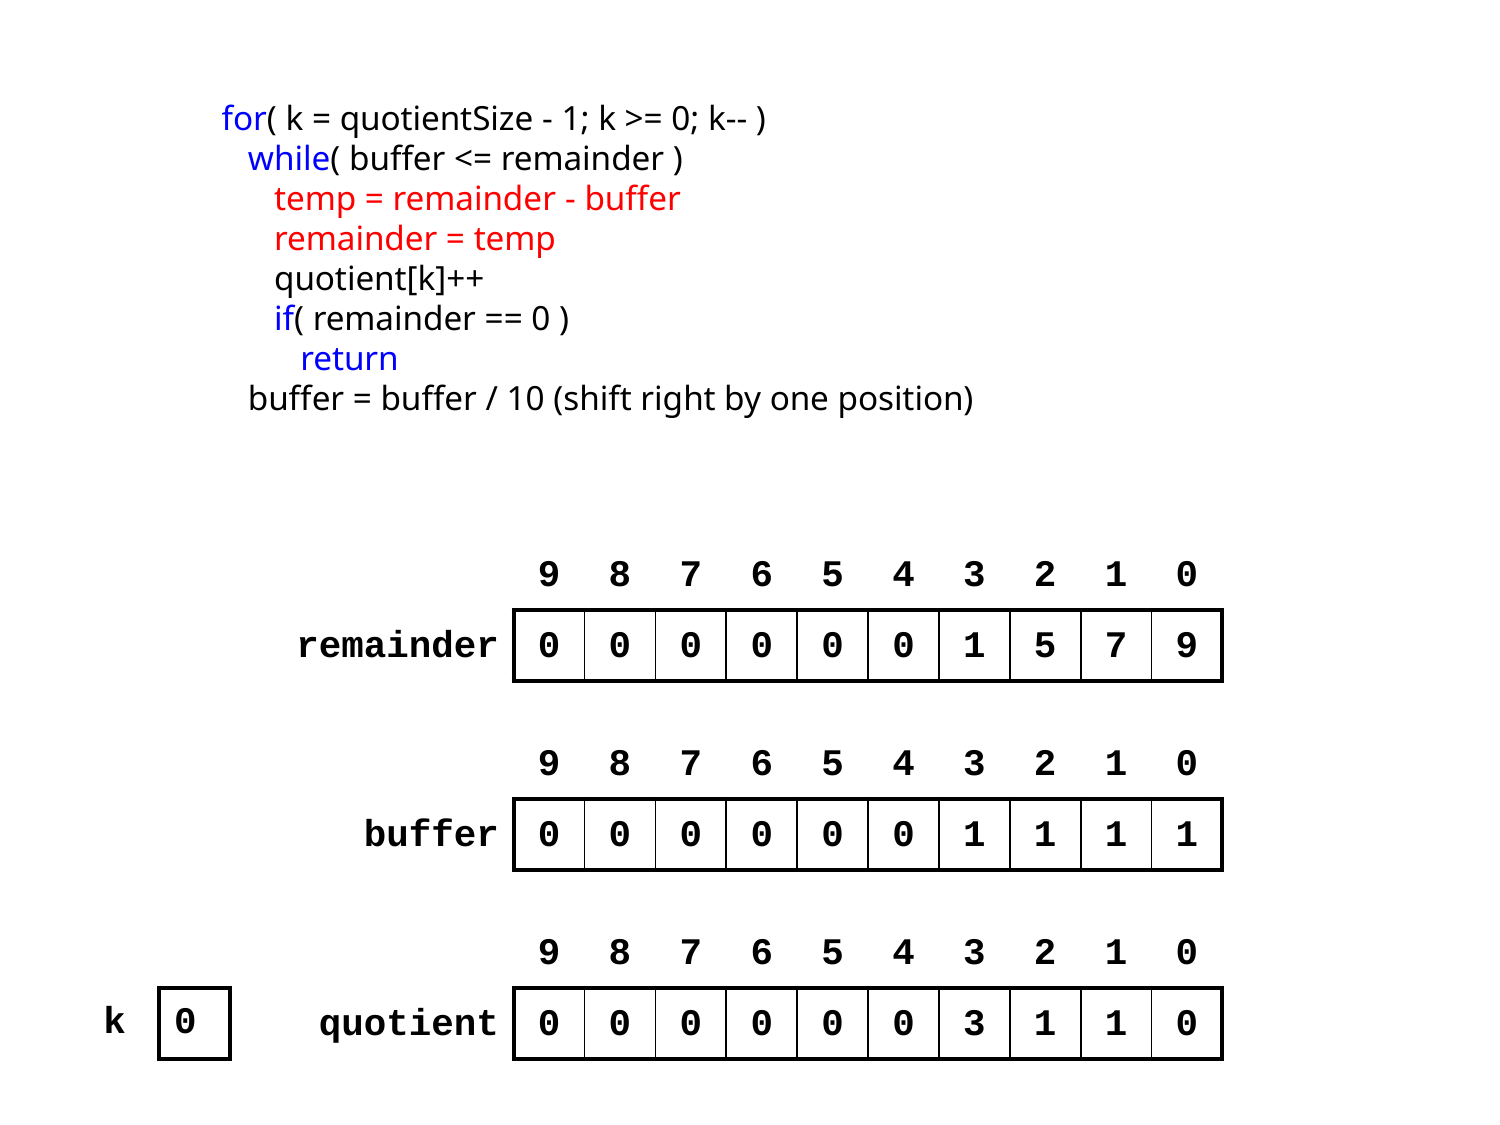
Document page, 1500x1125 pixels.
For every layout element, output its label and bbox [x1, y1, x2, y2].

list [206, 89, 1294, 421]
table_cell [656, 801, 725, 868]
table_cell [727, 990, 796, 1057]
table_cell [940, 801, 1009, 868]
table_cell [516, 612, 584, 679]
table_cell [1011, 801, 1080, 868]
table_cell [798, 801, 867, 868]
table_cell [516, 990, 584, 1057]
table_cell [798, 612, 867, 679]
table_cell [585, 990, 655, 1057]
table_cell [940, 612, 1009, 679]
table_cell [278, 610, 512, 681]
table_cell [585, 612, 655, 679]
table_cell [1082, 801, 1151, 868]
table_header [278, 917, 1222, 988]
table_cell [727, 801, 796, 868]
table_cell [278, 799, 512, 870]
table_cell [1011, 612, 1080, 679]
table_cell [798, 990, 867, 1057]
table_header [161, 990, 228, 1057]
table_cell [585, 801, 655, 868]
table_cell [869, 801, 938, 868]
table_cell [869, 612, 938, 679]
table_cell [1082, 990, 1151, 1057]
table_cell [1152, 612, 1220, 679]
table_header [278, 728, 1222, 799]
table_cell [1152, 801, 1220, 868]
table_cell [1152, 990, 1220, 1057]
table_cell [1011, 990, 1080, 1057]
table_cell [516, 801, 584, 868]
table_cell [1082, 612, 1151, 679]
table_cell [656, 612, 725, 679]
table_header [278, 539, 1222, 610]
table_cell [278, 988, 512, 1059]
table_cell [869, 990, 938, 1057]
table_cell [940, 990, 1009, 1057]
table_header [89, 988, 157, 1059]
table_cell [656, 990, 725, 1057]
table_cell [727, 612, 796, 679]
